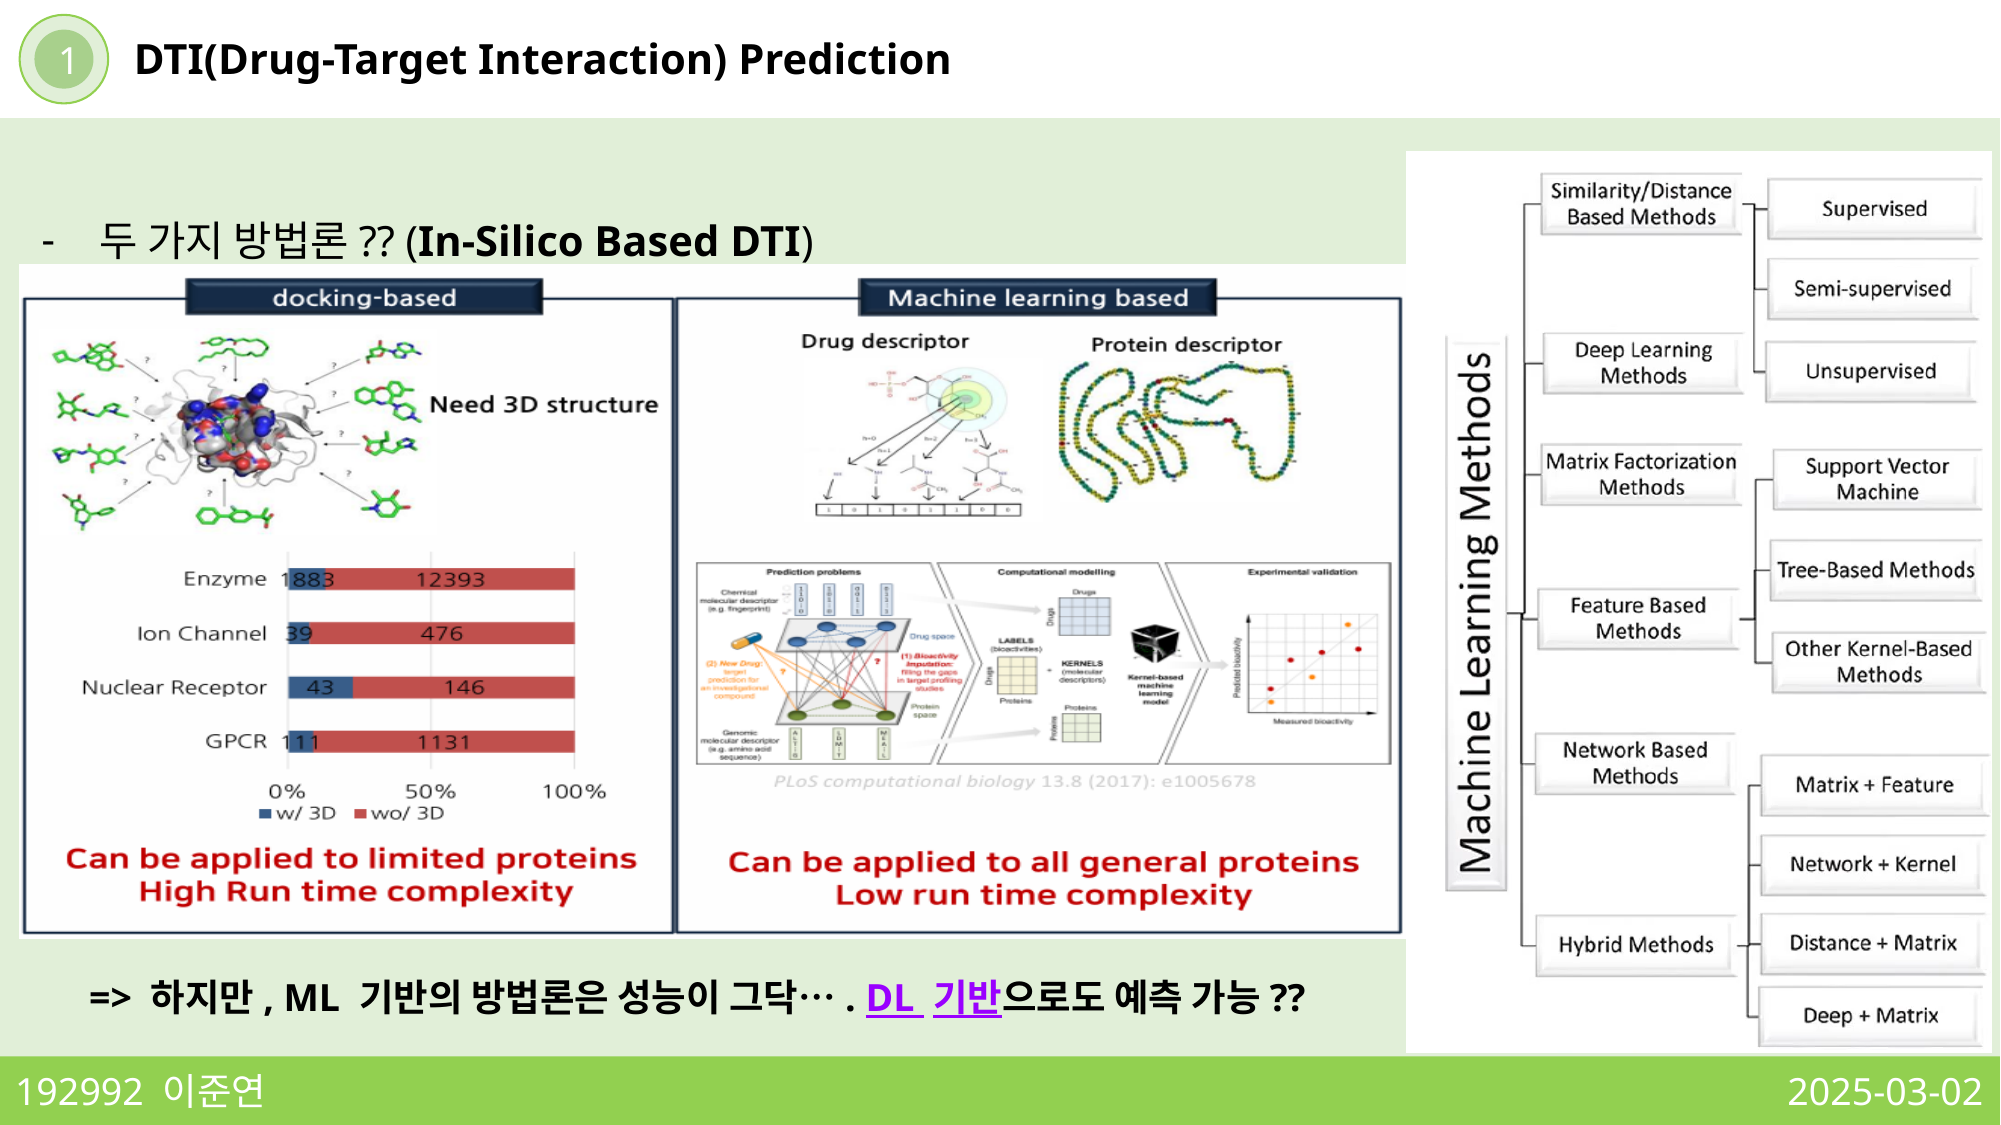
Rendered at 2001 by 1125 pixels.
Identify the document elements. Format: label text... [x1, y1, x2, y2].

text_box 192992 이준연 [0, 1060, 282, 1121]
picture [19, 151, 1992, 1053]
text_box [19, 14, 109, 104]
text_box => 하지만, ML 기반의 방법론은 성능이 그닥…. DL 기반으로도 예측 가능?? [74, 959, 1401, 1040]
list 두 가지 방법론?? (In-Silico Based DTI) [9, 157, 1404, 1059]
text_box 2025-03-02 [1772, 1060, 2000, 1121]
text_box DTI(Drug-Target Interaction) Prediction [118, 31, 1583, 112]
text_box [0, 118, 2000, 1057]
